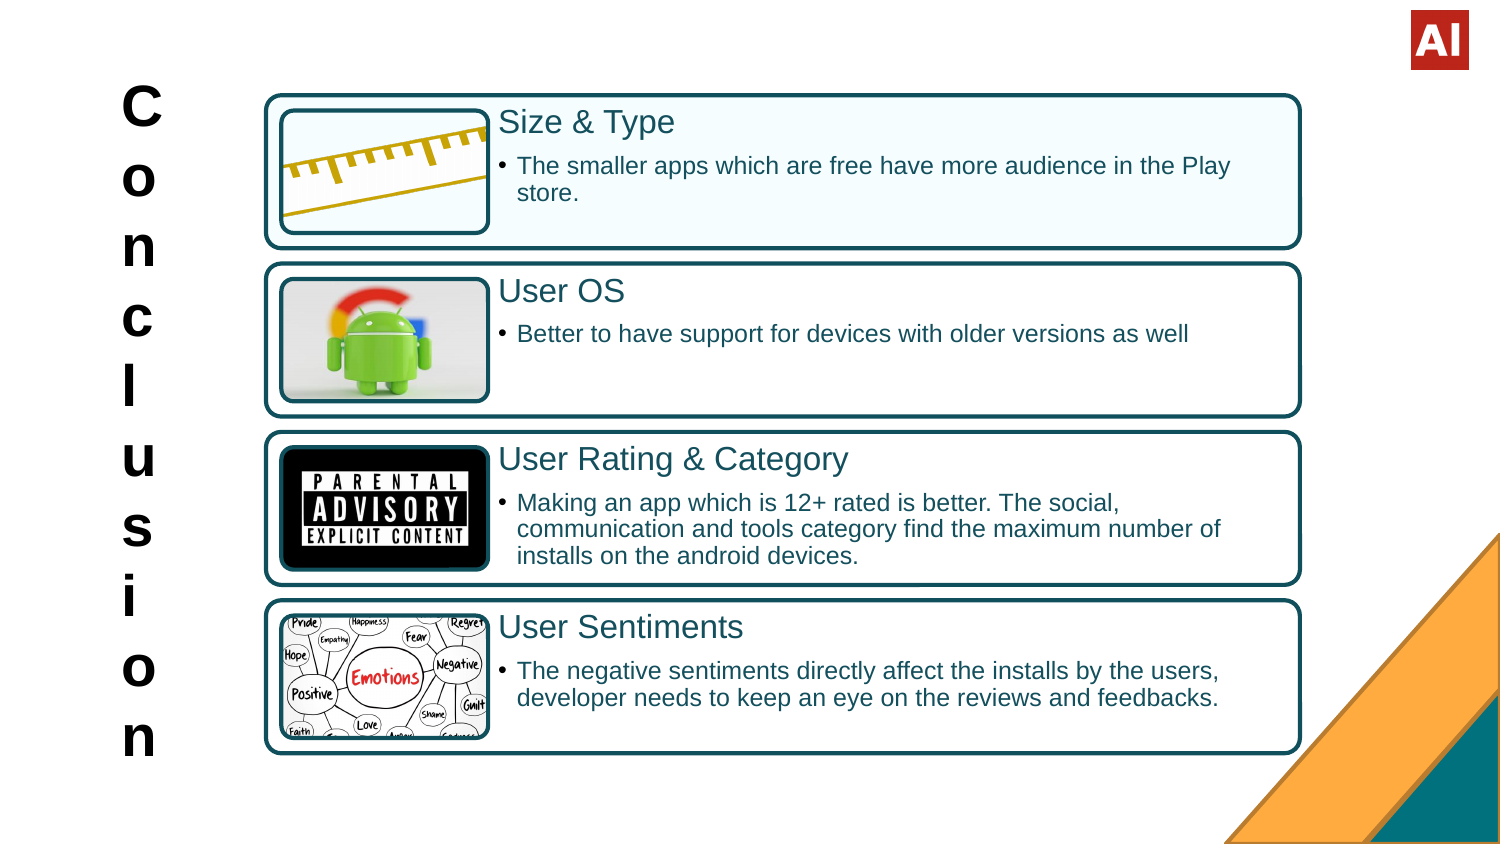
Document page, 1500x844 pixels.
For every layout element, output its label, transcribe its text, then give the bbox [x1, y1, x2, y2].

text_box Conclusion [106, 60, 181, 776]
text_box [265, 94, 1301, 754]
picture [1411, 10, 1469, 70]
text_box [1225, 534, 1500, 844]
